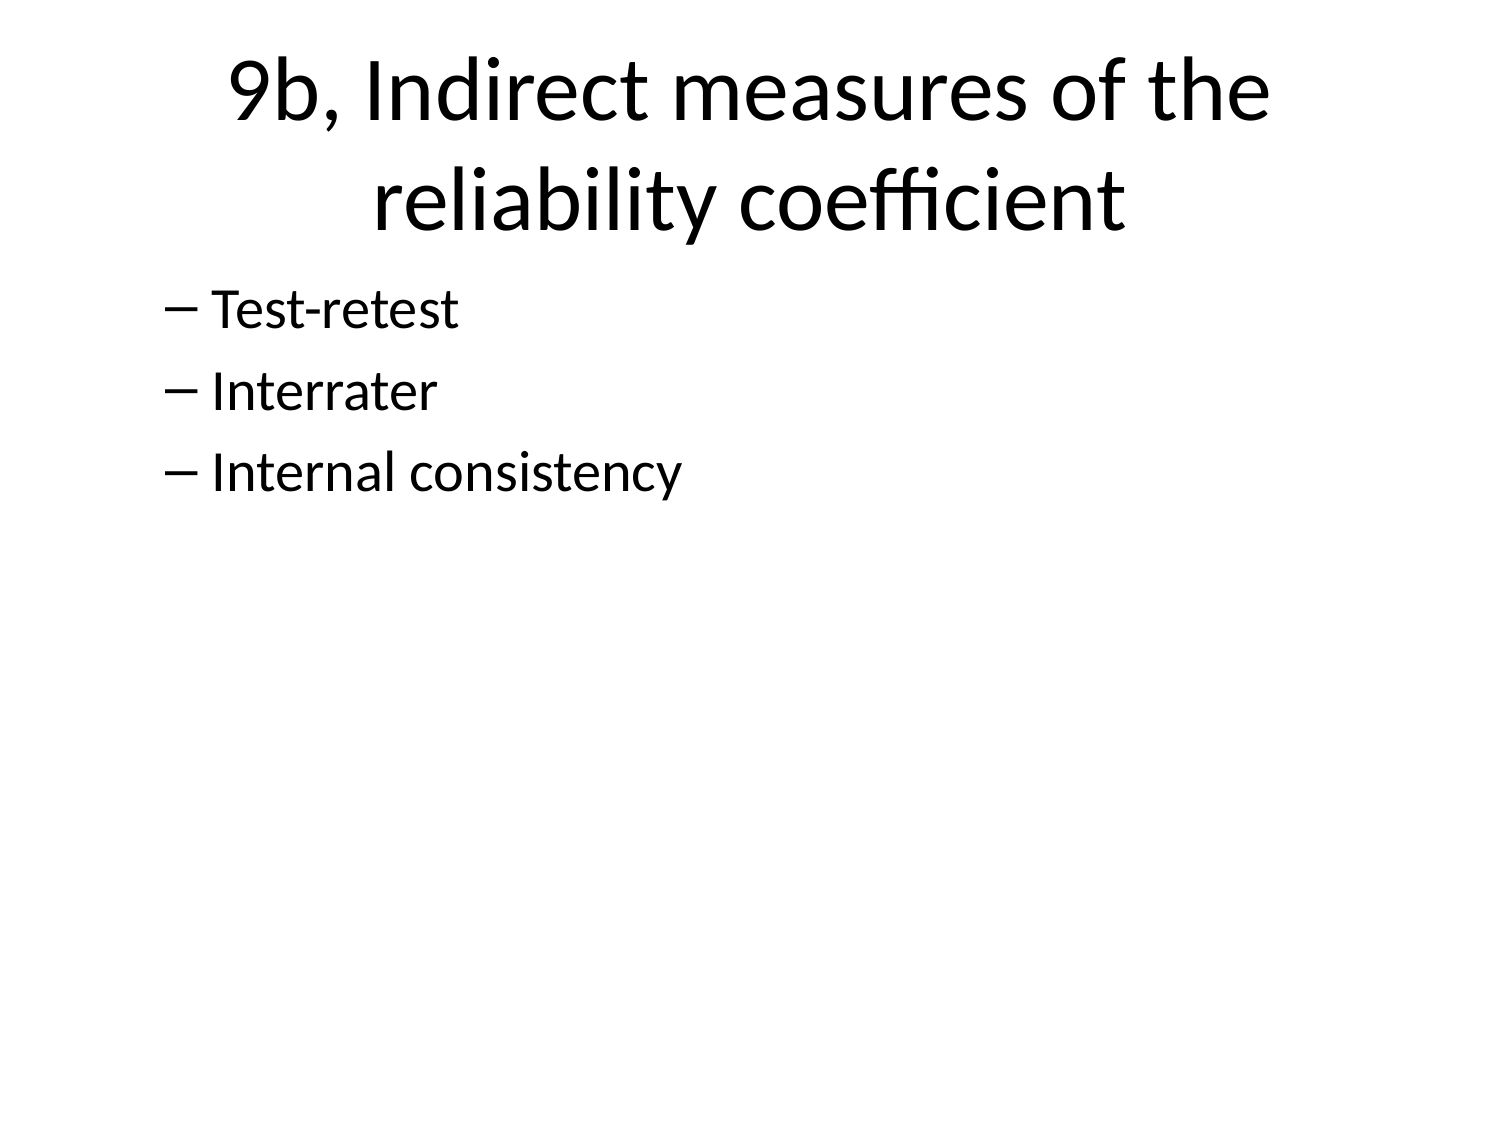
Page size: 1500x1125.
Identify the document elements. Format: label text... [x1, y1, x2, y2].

title 9b, Indirect measures of the reliability coefficient [75, 45, 1425, 233]
list Test-retest Interrater Internal consistency [75, 262, 1425, 1005]
